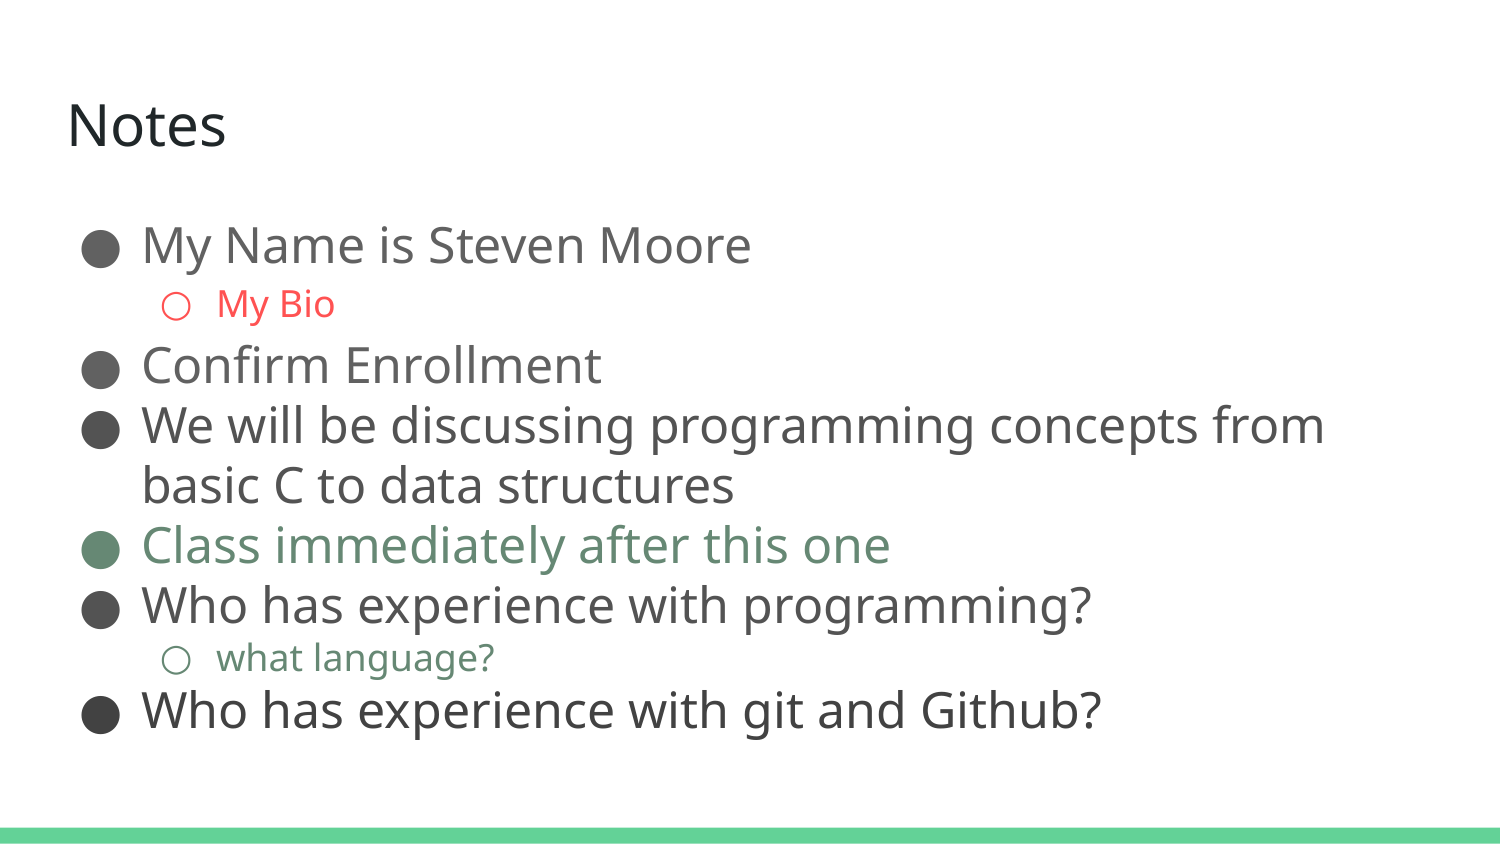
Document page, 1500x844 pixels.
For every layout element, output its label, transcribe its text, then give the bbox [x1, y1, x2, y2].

list My Name is Steven Moore My Bio Confirm Enrollment We will be discussing programming concepts from basic C to data structures Class immediately after this one Who has experience with programming? what language? Who has experience with git and Github? [51, 189, 1449, 750]
title Notes [51, 72, 1449, 167]
